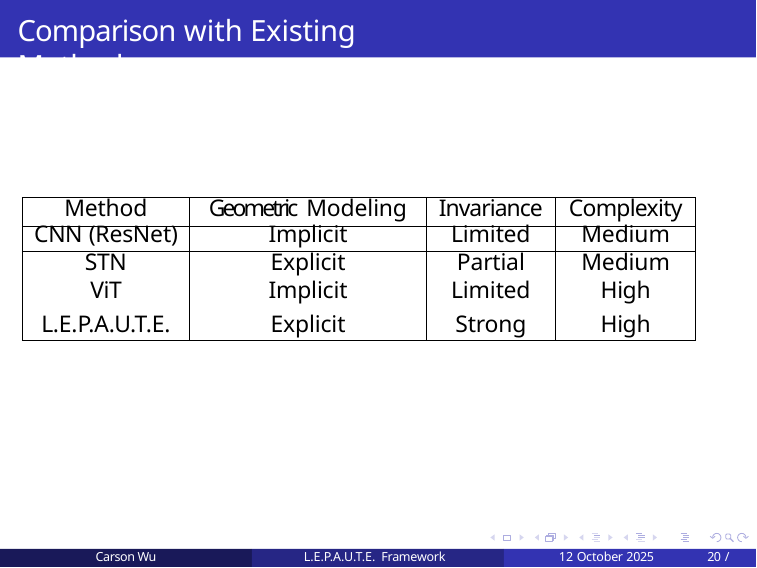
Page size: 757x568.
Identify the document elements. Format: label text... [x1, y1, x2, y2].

table_header Method [23, 198, 189, 226]
table_cell STN [23, 252, 189, 280]
table_header Invariance [427, 198, 555, 226]
table_cell Explicit [190, 308, 426, 340]
text_box Comparison with Existing Methods [15, 9, 446, 83]
text_box [0, 0, 756, 58]
table_cell Medium [556, 227, 695, 251]
table_cell High [556, 308, 695, 340]
table_cell ViT [23, 280, 189, 308]
table_cell L.E.P.A.U.T.E. [23, 308, 189, 340]
table_header Geometric Modeling [190, 198, 426, 226]
table_header Complexity [556, 198, 695, 226]
table_cell Implicit [190, 227, 426, 251]
table_cell Limited [427, 227, 555, 251]
table_cell Strong [427, 308, 555, 340]
table_cell Partial [427, 252, 555, 280]
table_cell Implicit [190, 280, 426, 308]
table_cell CNN (ResNet) [23, 227, 189, 251]
table_cell Medium [556, 252, 695, 280]
table_cell High [556, 280, 695, 308]
table_cell Limited [427, 280, 555, 308]
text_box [0, 548, 757, 568]
table_cell Explicit [190, 252, 426, 280]
